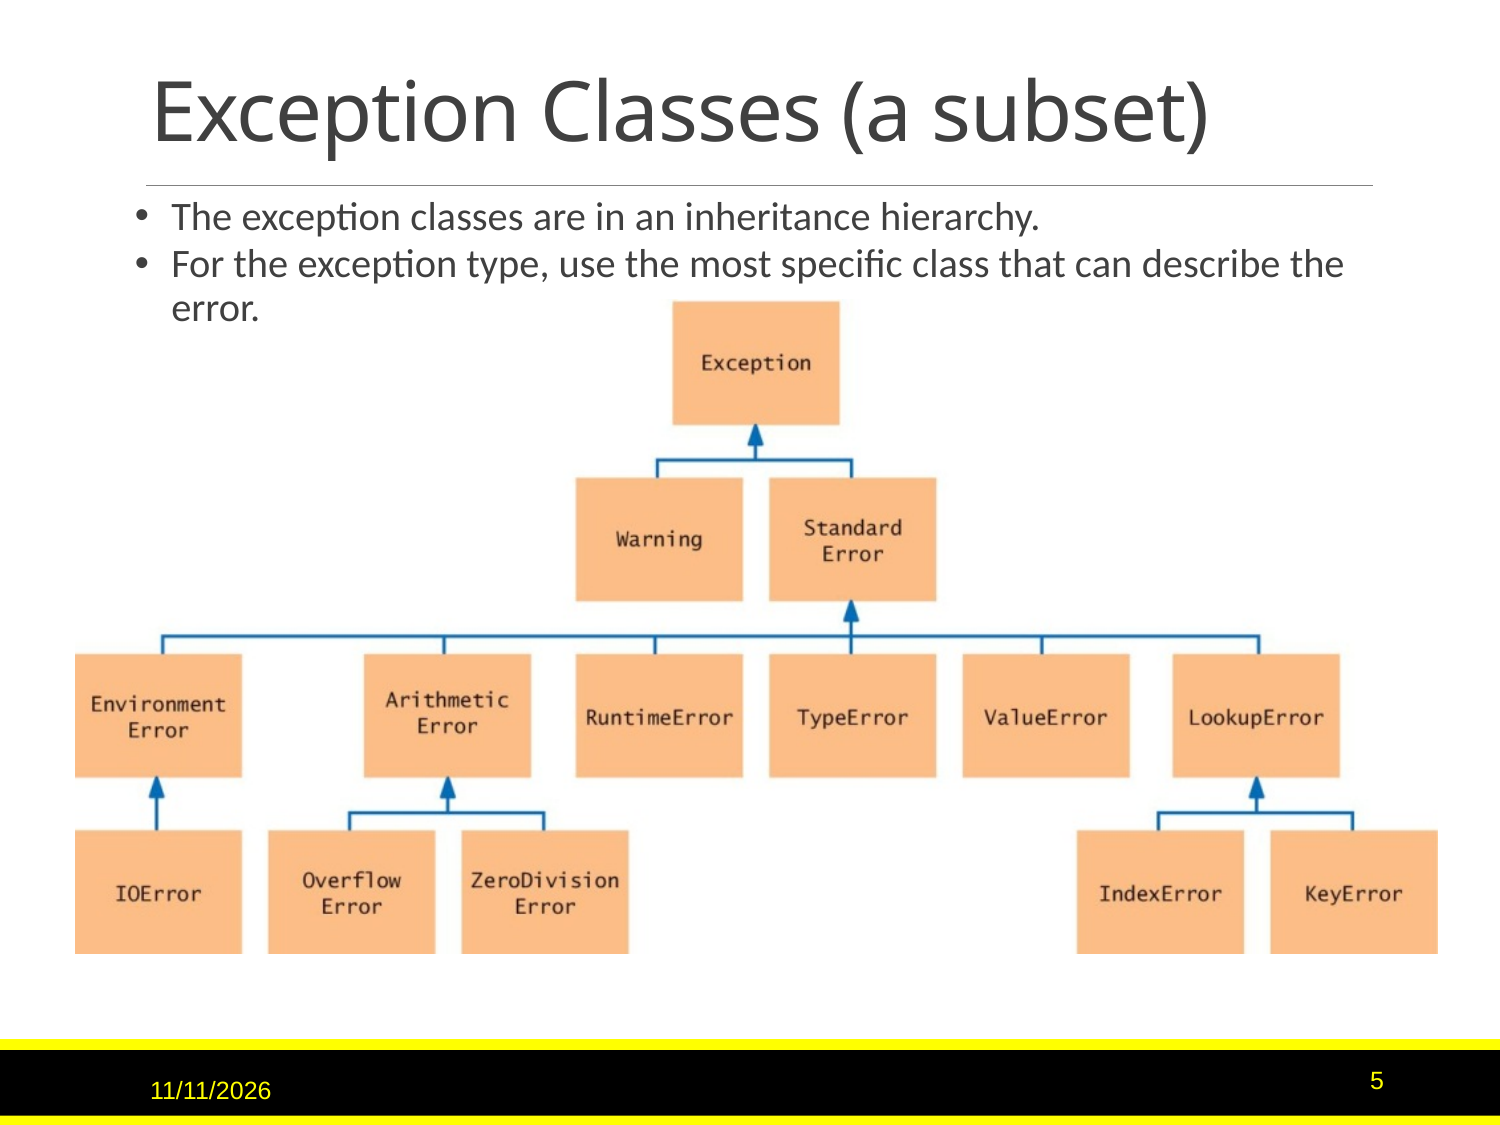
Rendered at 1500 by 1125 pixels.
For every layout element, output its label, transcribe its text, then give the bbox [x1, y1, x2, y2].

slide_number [135, 1059, 440, 1120]
title Exception Classes (a subset) [135, 47, 1373, 167]
list The exception classes are in an inheritance hierarchy. For the exception type, use the most specific class that can describe the error. [134, 187, 1373, 296]
picture [74, 299, 1438, 954]
